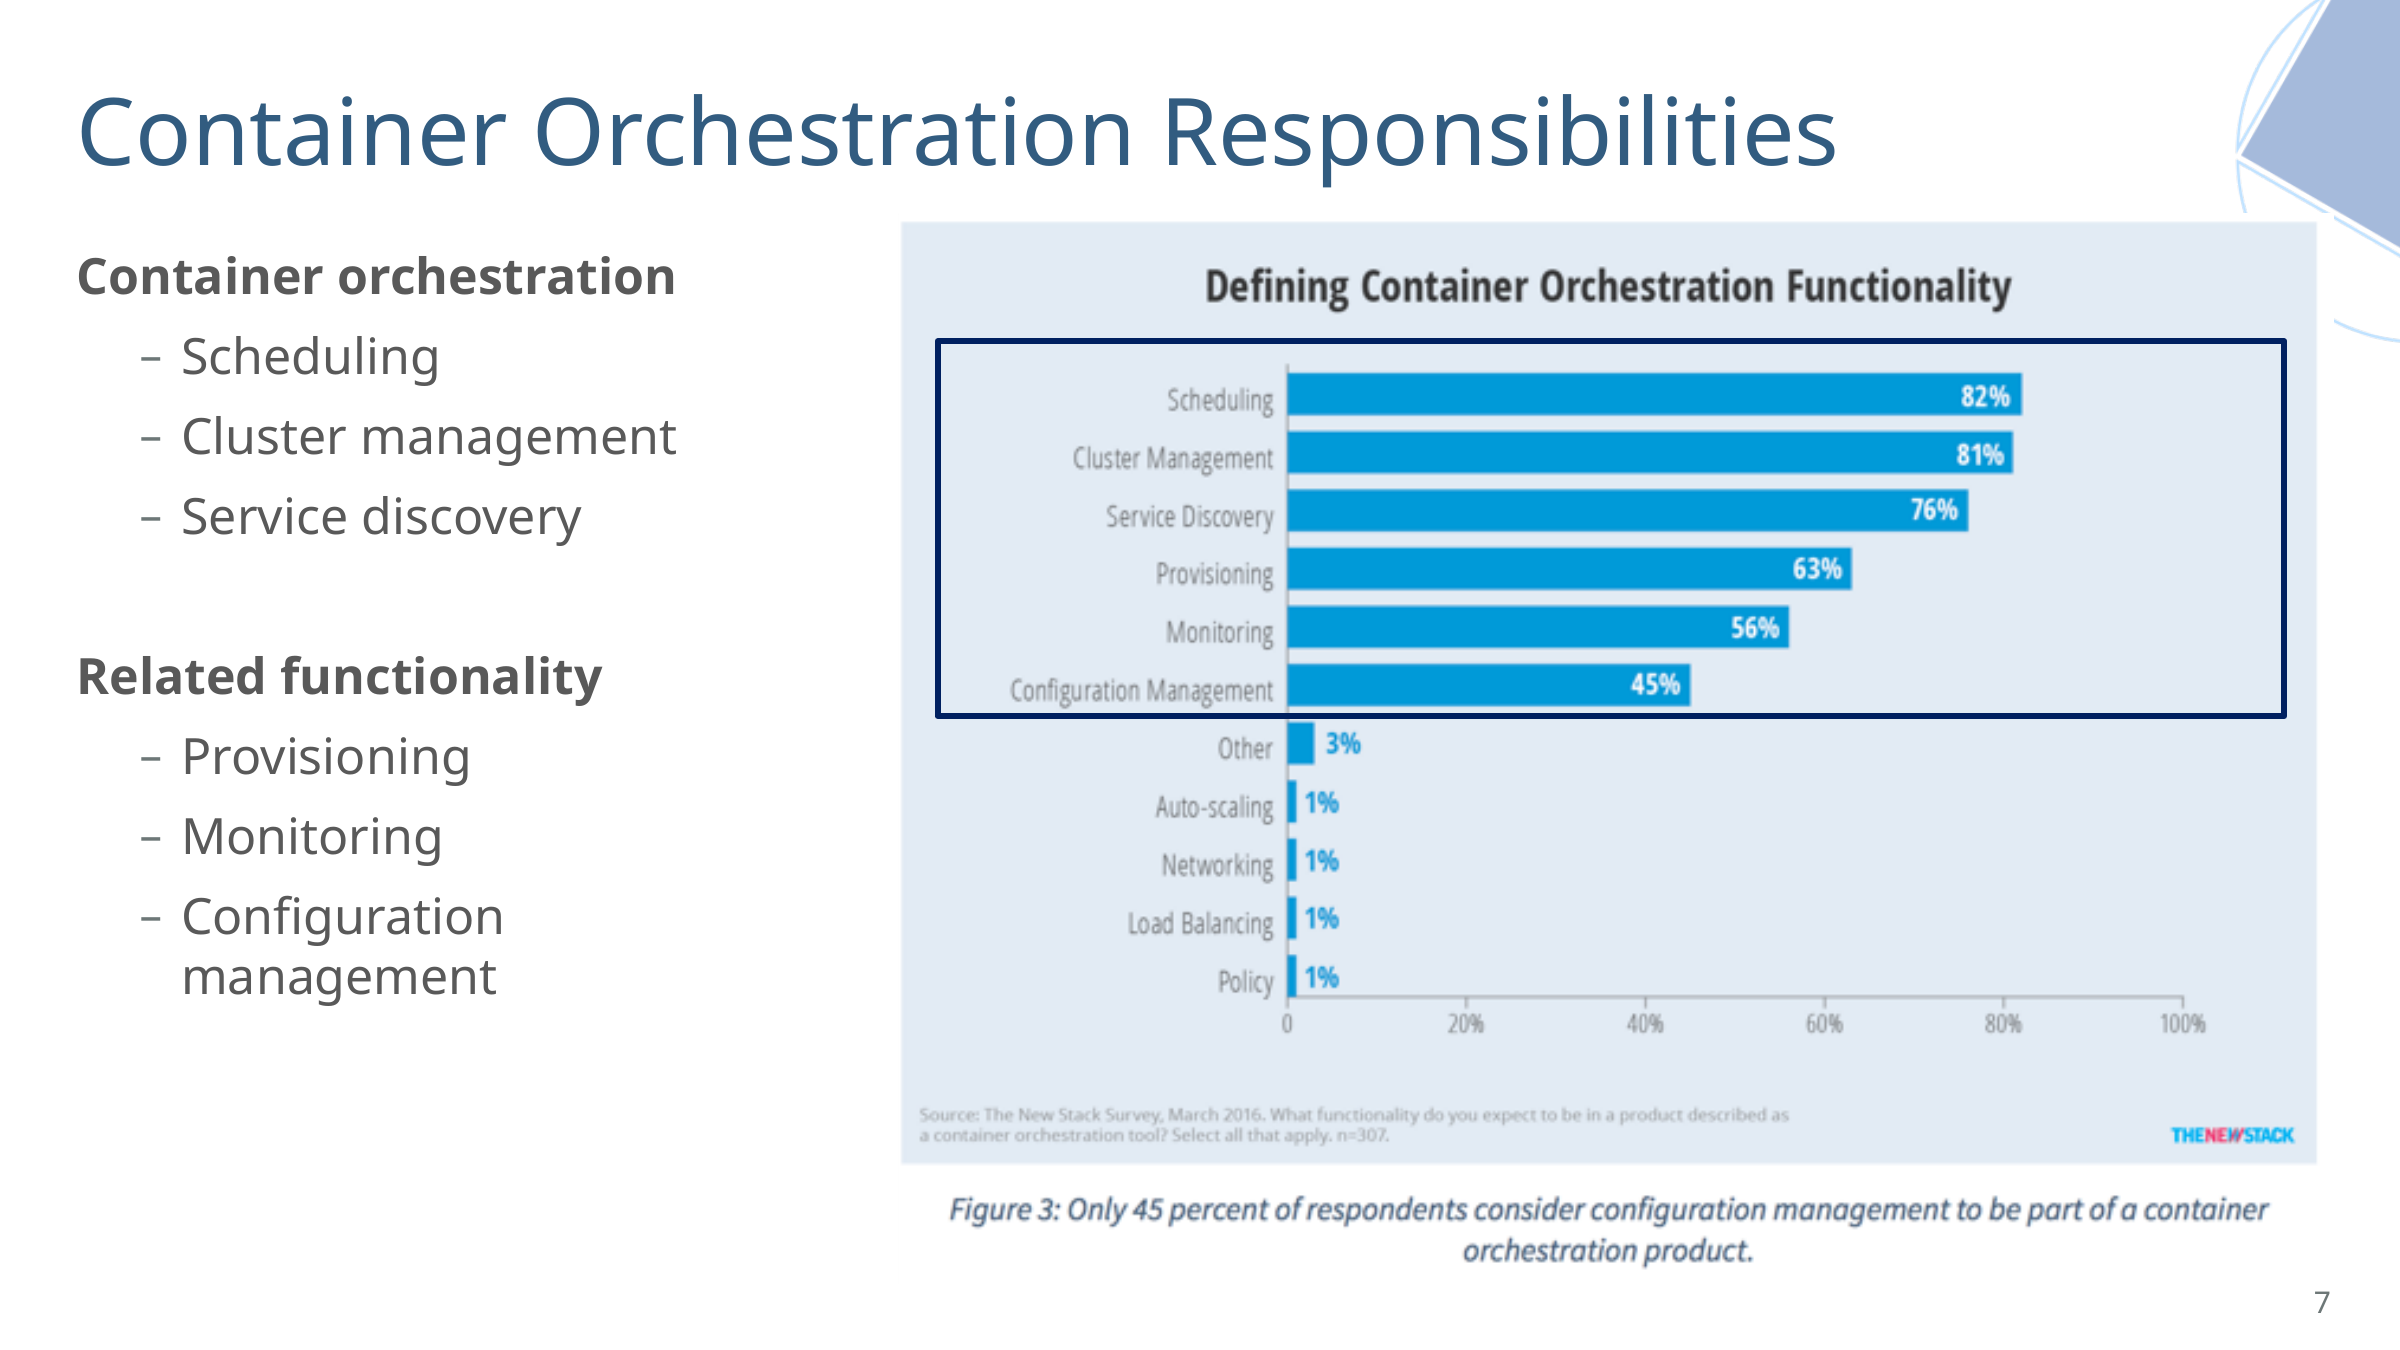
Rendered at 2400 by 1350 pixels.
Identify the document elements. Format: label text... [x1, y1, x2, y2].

list Container orchestration Scheduling Cluster management Service discovery Related functionality Provisioning Monitoring Configuration management [76, 236, 847, 1237]
title Container Orchestration Responsibilities [76, 11, 2220, 185]
picture [897, 213, 2334, 1285]
slide_number 7 [2240, 1268, 2346, 1340]
